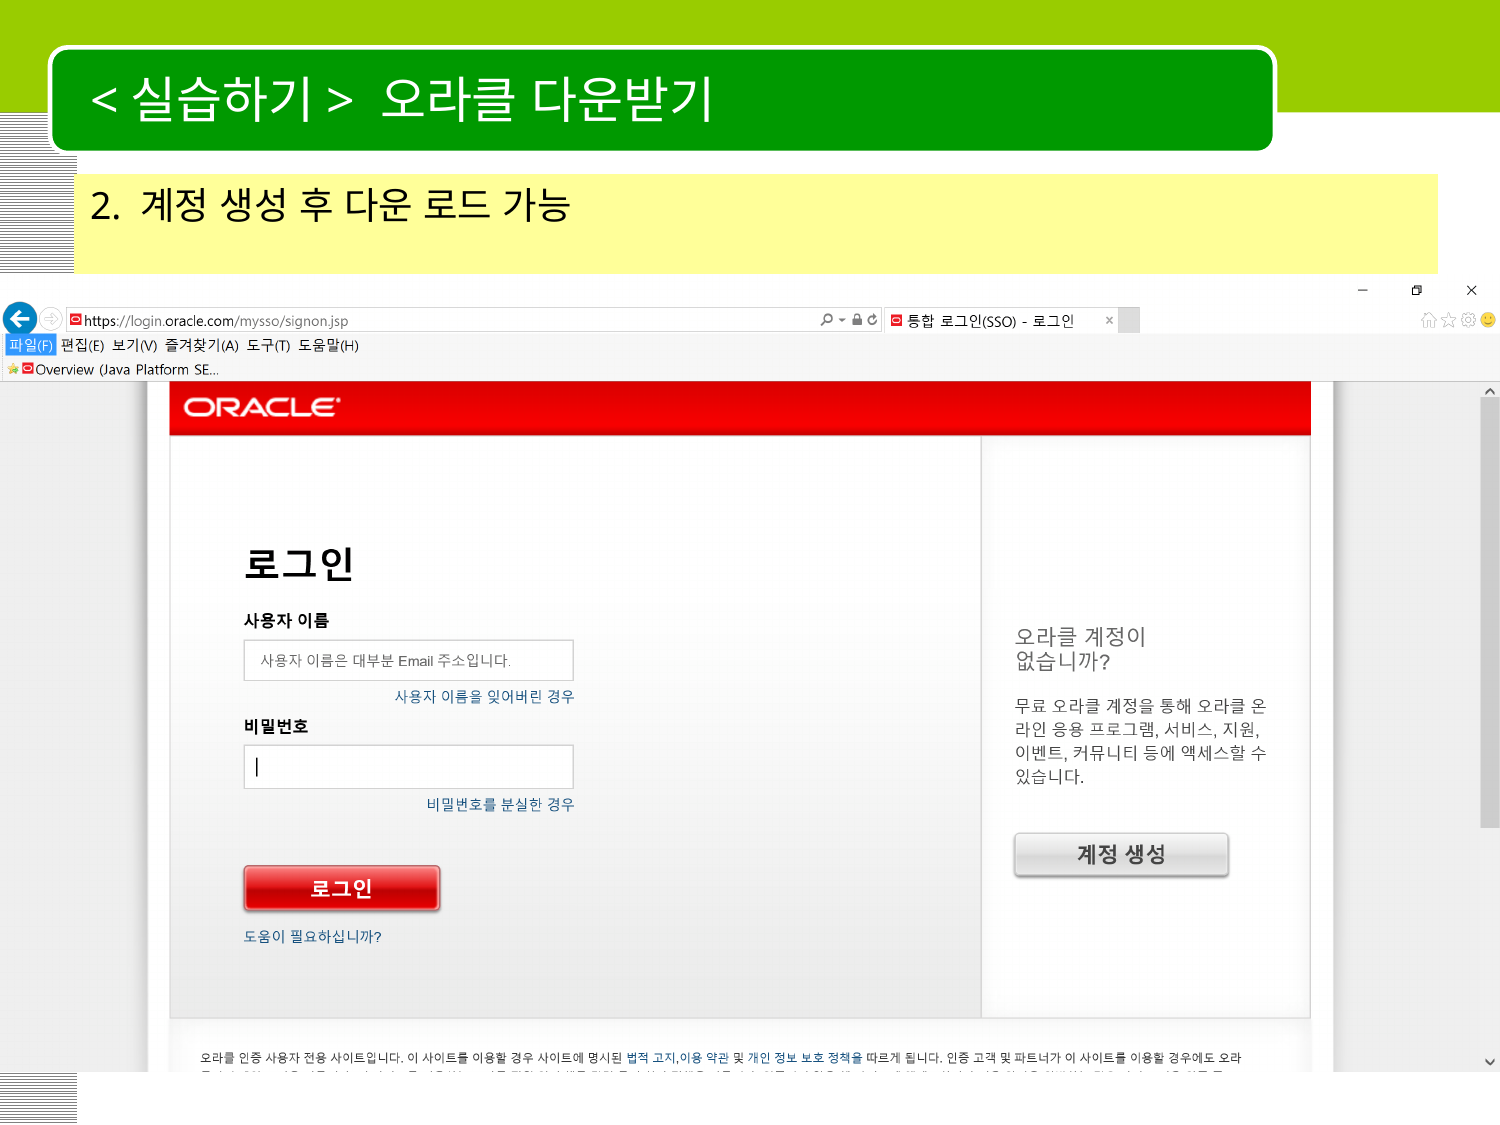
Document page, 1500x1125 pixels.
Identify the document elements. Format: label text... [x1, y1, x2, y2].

picture [0, 274, 1500, 1073]
text_box [0, 0, 1500, 75]
list 2. 계정 생성 후 다운 로드 가능 [74, 174, 1438, 273]
title <실습하기> 오라클 다운받기 [74, 75, 1263, 145]
